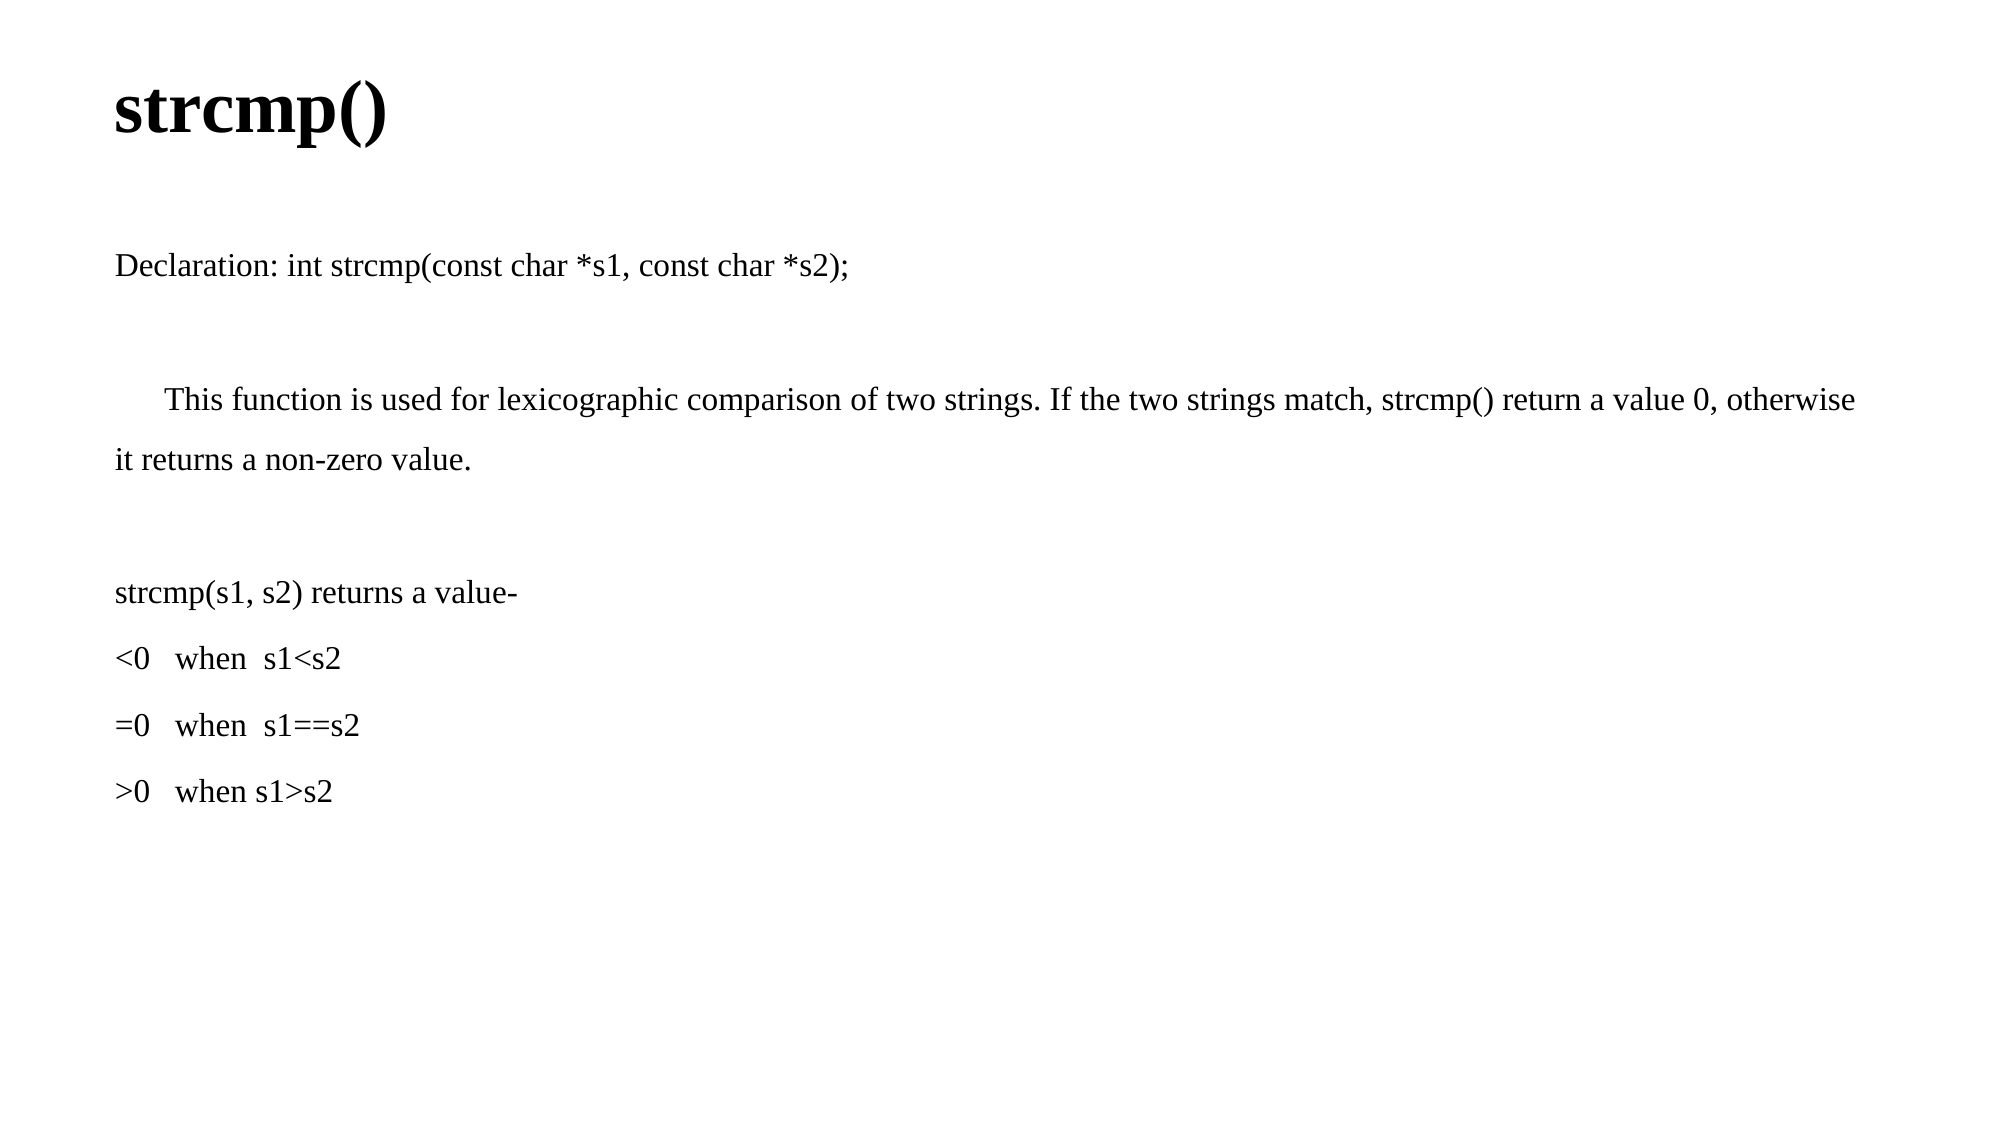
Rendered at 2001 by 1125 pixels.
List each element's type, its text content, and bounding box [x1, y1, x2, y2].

list strcmp() Declaration: int strcmp(const char *s1, const char *s2); This function is used for lexicographic comparison of two strings. If the two strings match, strcmp() return a value 0, otherwise it returns a non-zero value. strcmp(s1, s2) returns a value- <0 when s1<s2 =0 when s1==s2 >0 when s1>s2 [99, 49, 1901, 1062]
